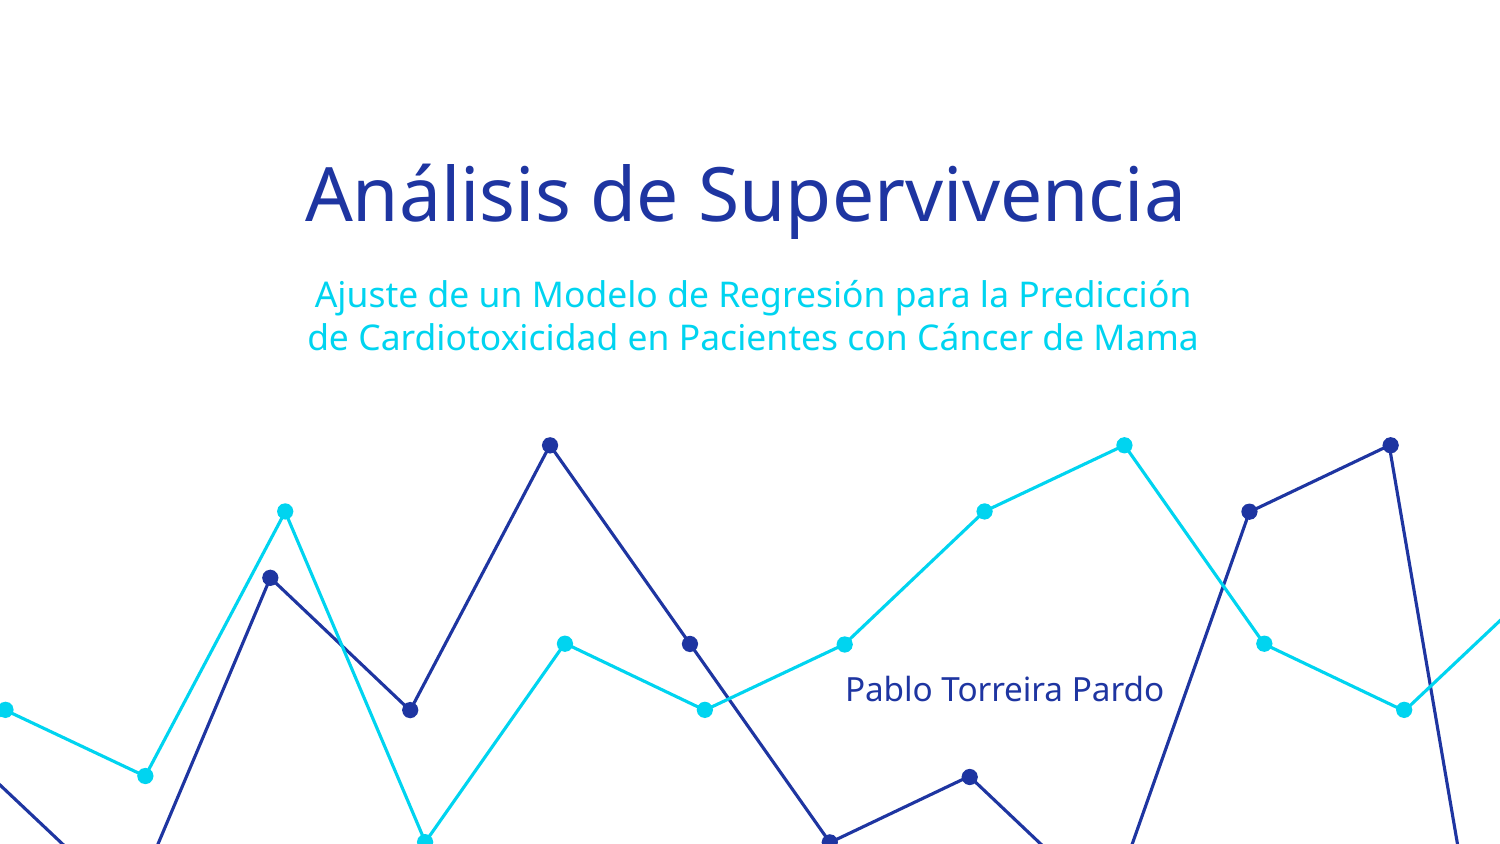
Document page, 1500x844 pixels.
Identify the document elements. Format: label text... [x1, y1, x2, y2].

subtitle Ajuste de un Modelo de Regresión para la Predicción de Cardiotoxicidad en Pacientes con Cáncer de Mama [286, 284, 1221, 346]
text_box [0, 436, 1500, 844]
title Análisis de Supervivencia [109, 116, 1383, 266]
